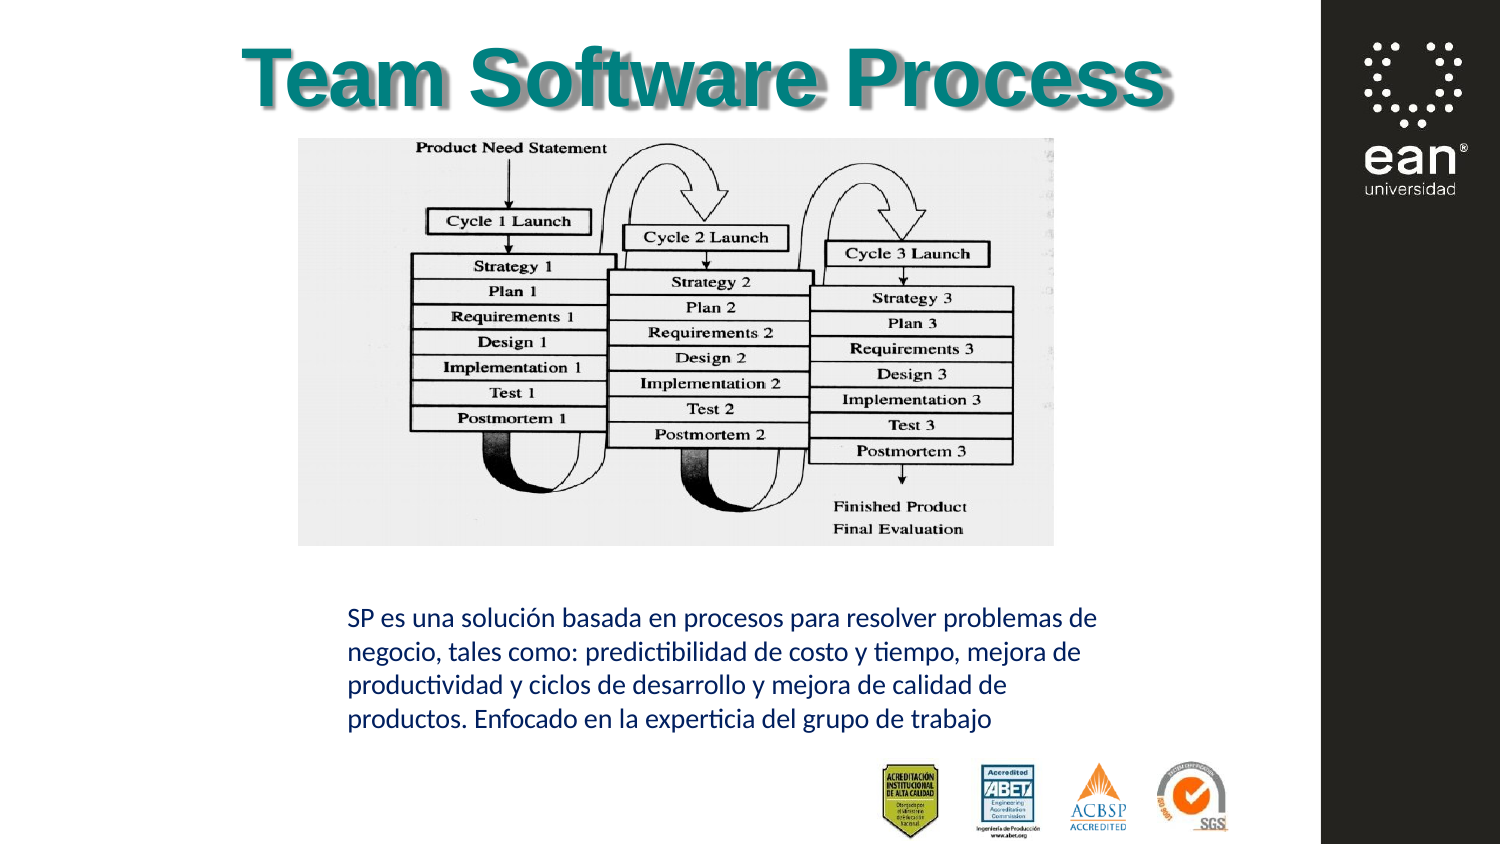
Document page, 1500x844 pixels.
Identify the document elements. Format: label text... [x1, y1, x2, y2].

text_box [971, 758, 1043, 841]
text_box [1157, 761, 1229, 832]
text_box SP es una solución basada en procesos para resolver problemas de negocio, tales como: predictibilidad de costo y tiempo, mejora de productividad y ciclos de desarrollo y mejora de calidad de productos. Enfocado en la experticia del grupo de trabajo [345, 596, 1109, 734]
picture [1320, 0, 1500, 844]
text_box [1070, 762, 1126, 831]
text_box [298, 191, 1057, 546]
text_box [242, 0, 1233, 183]
text_box [876, 758, 940, 841]
